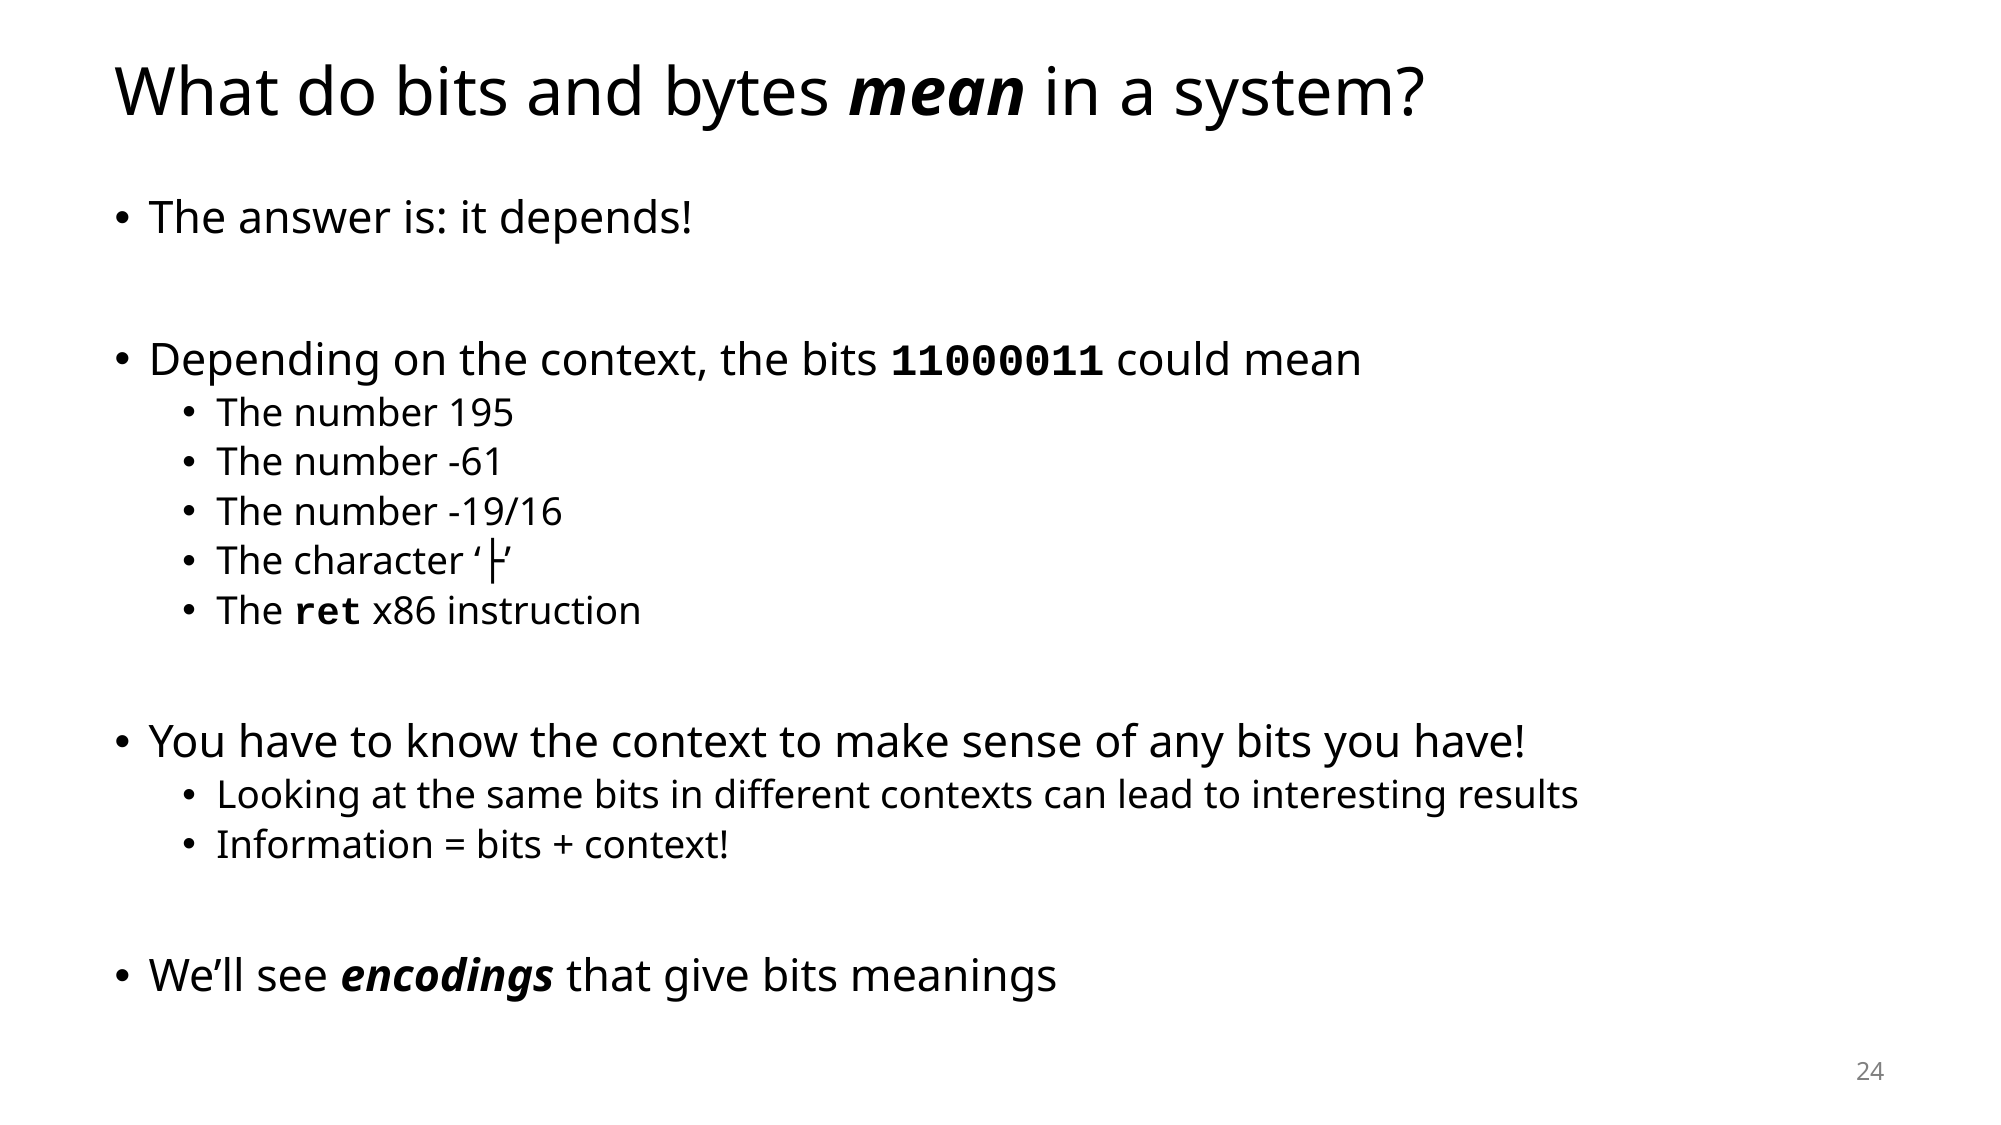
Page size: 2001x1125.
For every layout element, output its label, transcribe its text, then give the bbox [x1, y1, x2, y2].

slide_number 24 [1749, 1042, 1900, 1103]
title What do bits and bytes mean in a system? [99, 37, 1900, 150]
list The answer is: it depends! Depending on the context, the bits 11000011 could mean The number 195 The number -61 The number -19/16 The character ‘├’ The ret x86 instruction You have to know the context to make sense of any bits you have! Looking at the same bits in different contexts can lead to interesting results Information = bits + context! We’ll see encodings that give bits meanings [99, 187, 1900, 1013]
